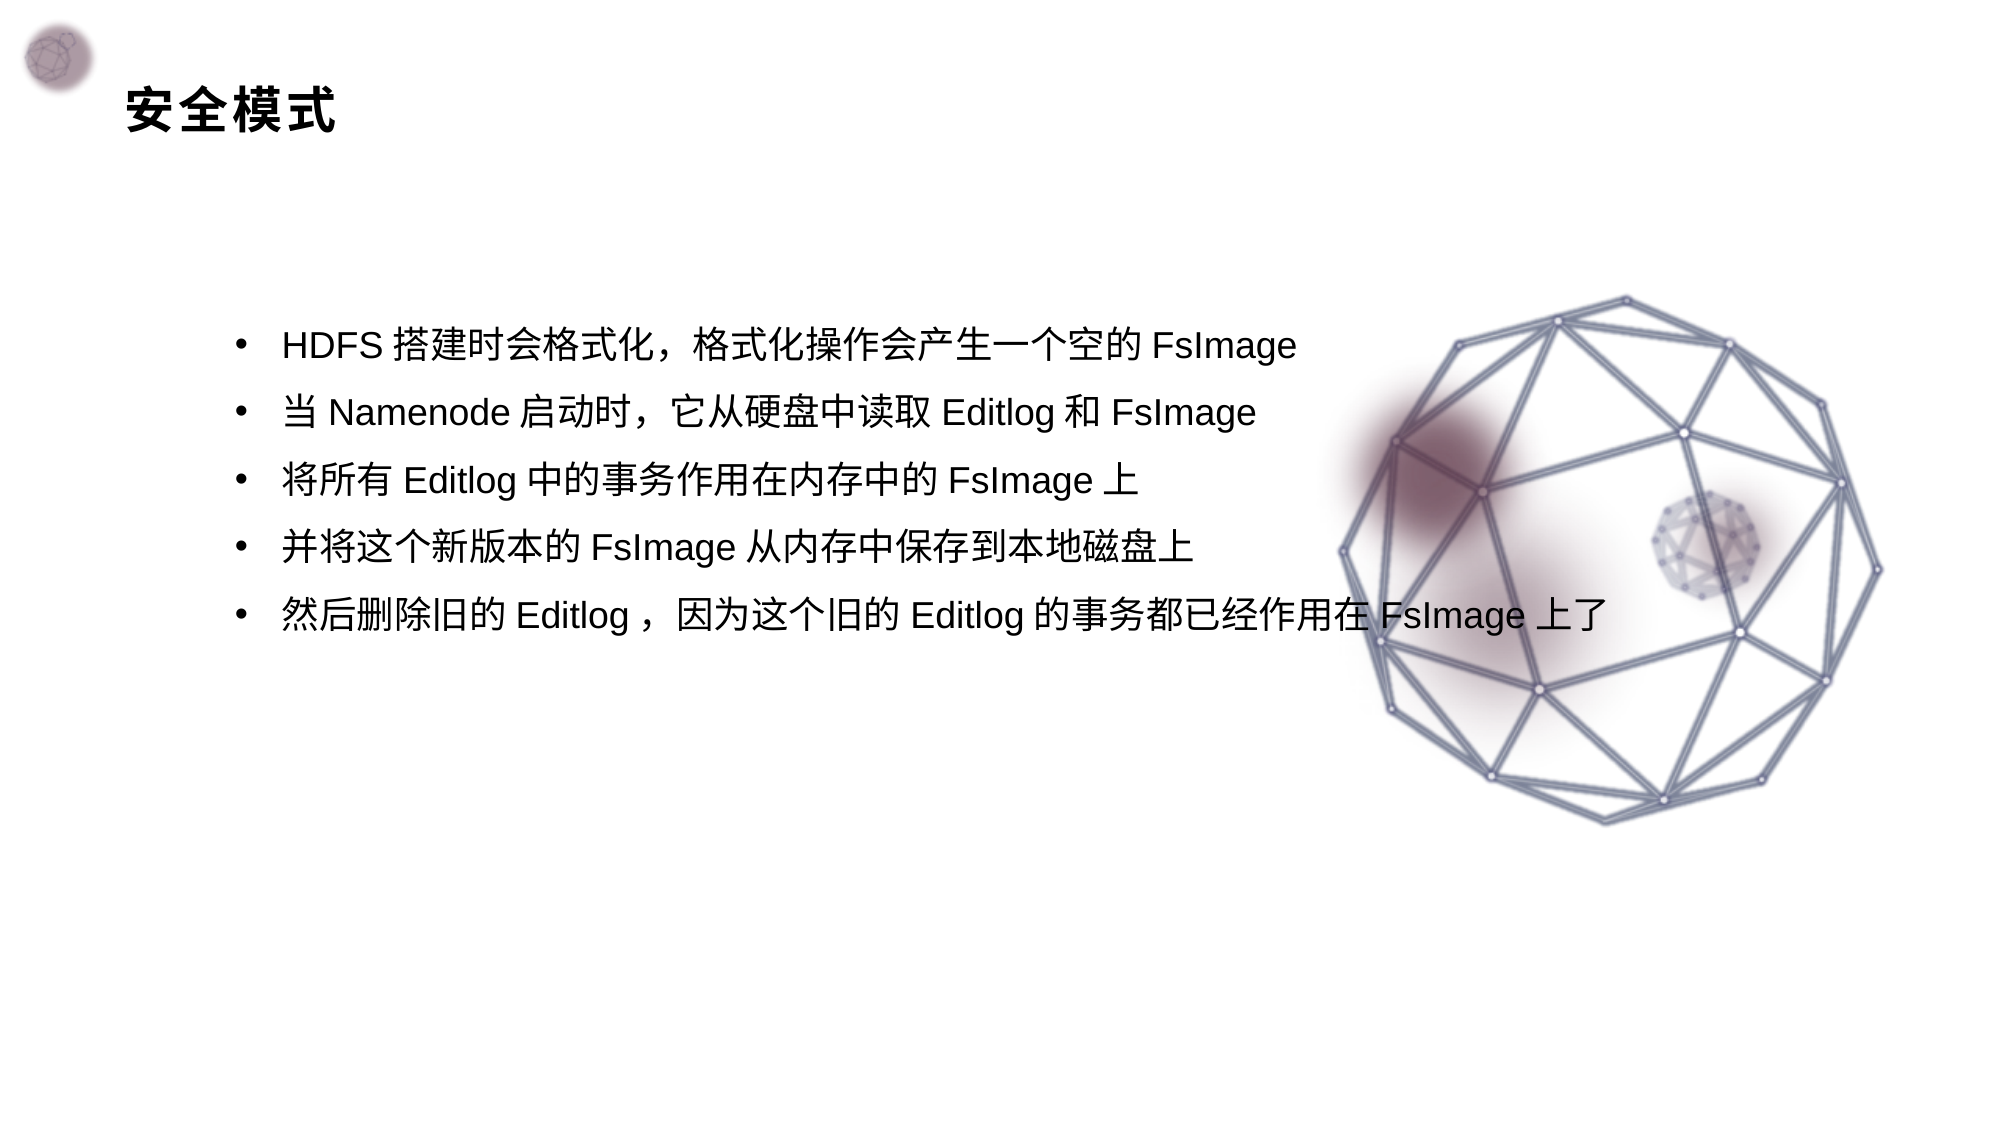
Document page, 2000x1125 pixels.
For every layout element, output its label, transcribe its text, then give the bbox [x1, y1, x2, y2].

title 安全模式 [109, 72, 1890, 146]
picture [0, 0, 119, 118]
picture [1229, 202, 1949, 923]
text_box HDFS搭建时会格式化，格式化操作会产生一个空的FsImage 当Namenode启动时，它从硬盘中读取Editlog和FsImage 将所有Editlog中的事务作用在内存中的FsImage上 并将这个新版本的FsImage从内存中保存到本地磁盘上 然后删除旧的Editlog，因为这个旧的Editlog的事务都已经作用在FsImage上了 [220, 290, 1922, 643]
